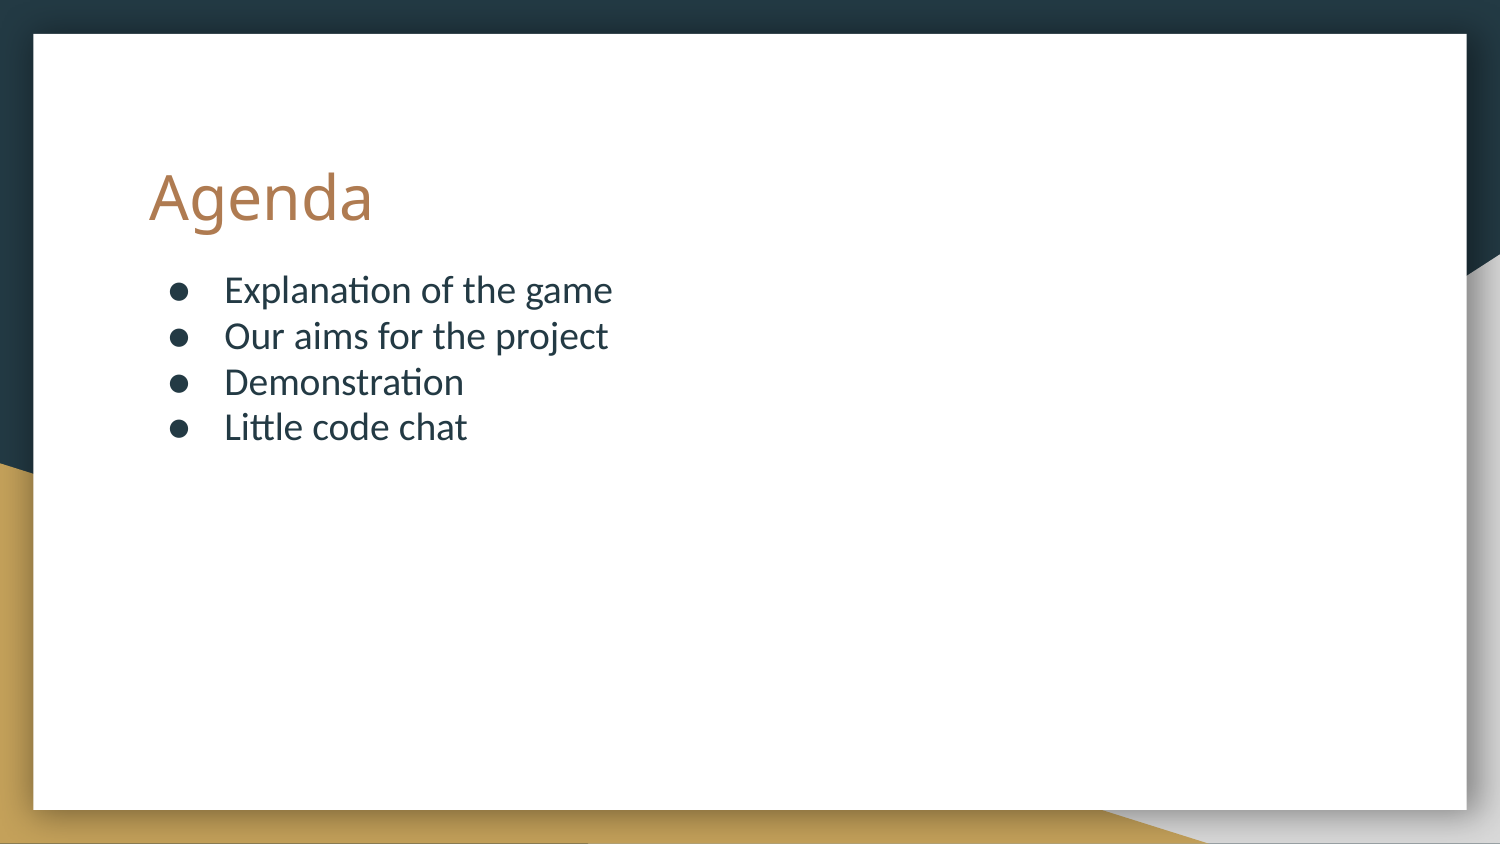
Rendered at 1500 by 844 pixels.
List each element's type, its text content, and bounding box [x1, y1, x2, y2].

title Agenda [134, 138, 1366, 253]
list Explanation of the game Our aims for the project Demonstration Little code chat [134, 253, 1366, 552]
